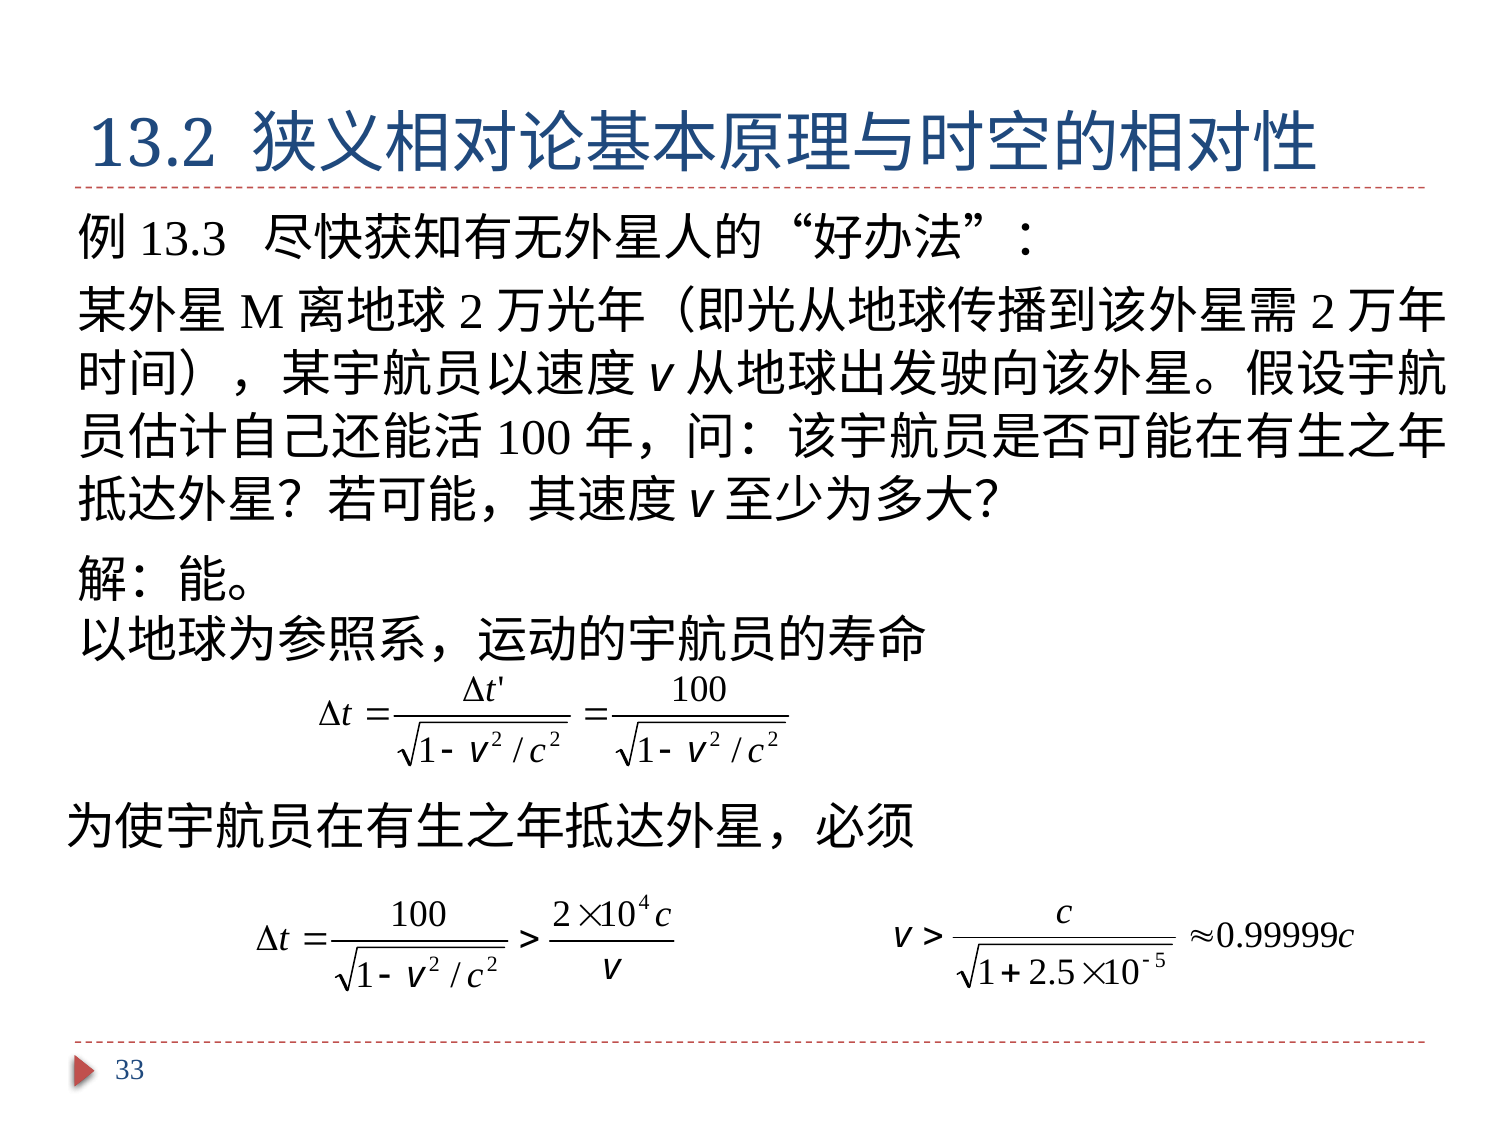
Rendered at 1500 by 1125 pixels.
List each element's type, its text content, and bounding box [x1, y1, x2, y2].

text_box 例13.3 尽快获知有无外星人的“好办法”： 某外星M离地球2万光年（即光从地球传播到该外星需2万年时间），某宇航员以速度v从地球出发驶向该外星。假设宇航员估计自己还能活100年，问：该宇航员是否可能在有生之年抵达外星？若可能，其速度v至少为多大？ [62, 195, 1463, 535]
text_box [249, 884, 681, 1001]
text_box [312, 665, 797, 776]
title 13.2 狭义相对论基本原理与时空的相对性 [75, 37, 1425, 188]
text_box 解：能。 以地球为参照系，运动的宇航员的寿命 [62, 540, 1163, 675]
slide_number 33 [100, 1042, 426, 1103]
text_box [887, 887, 1362, 998]
text_box 为使宇航员在有生之年抵达外星，必须 [50, 787, 930, 863]
